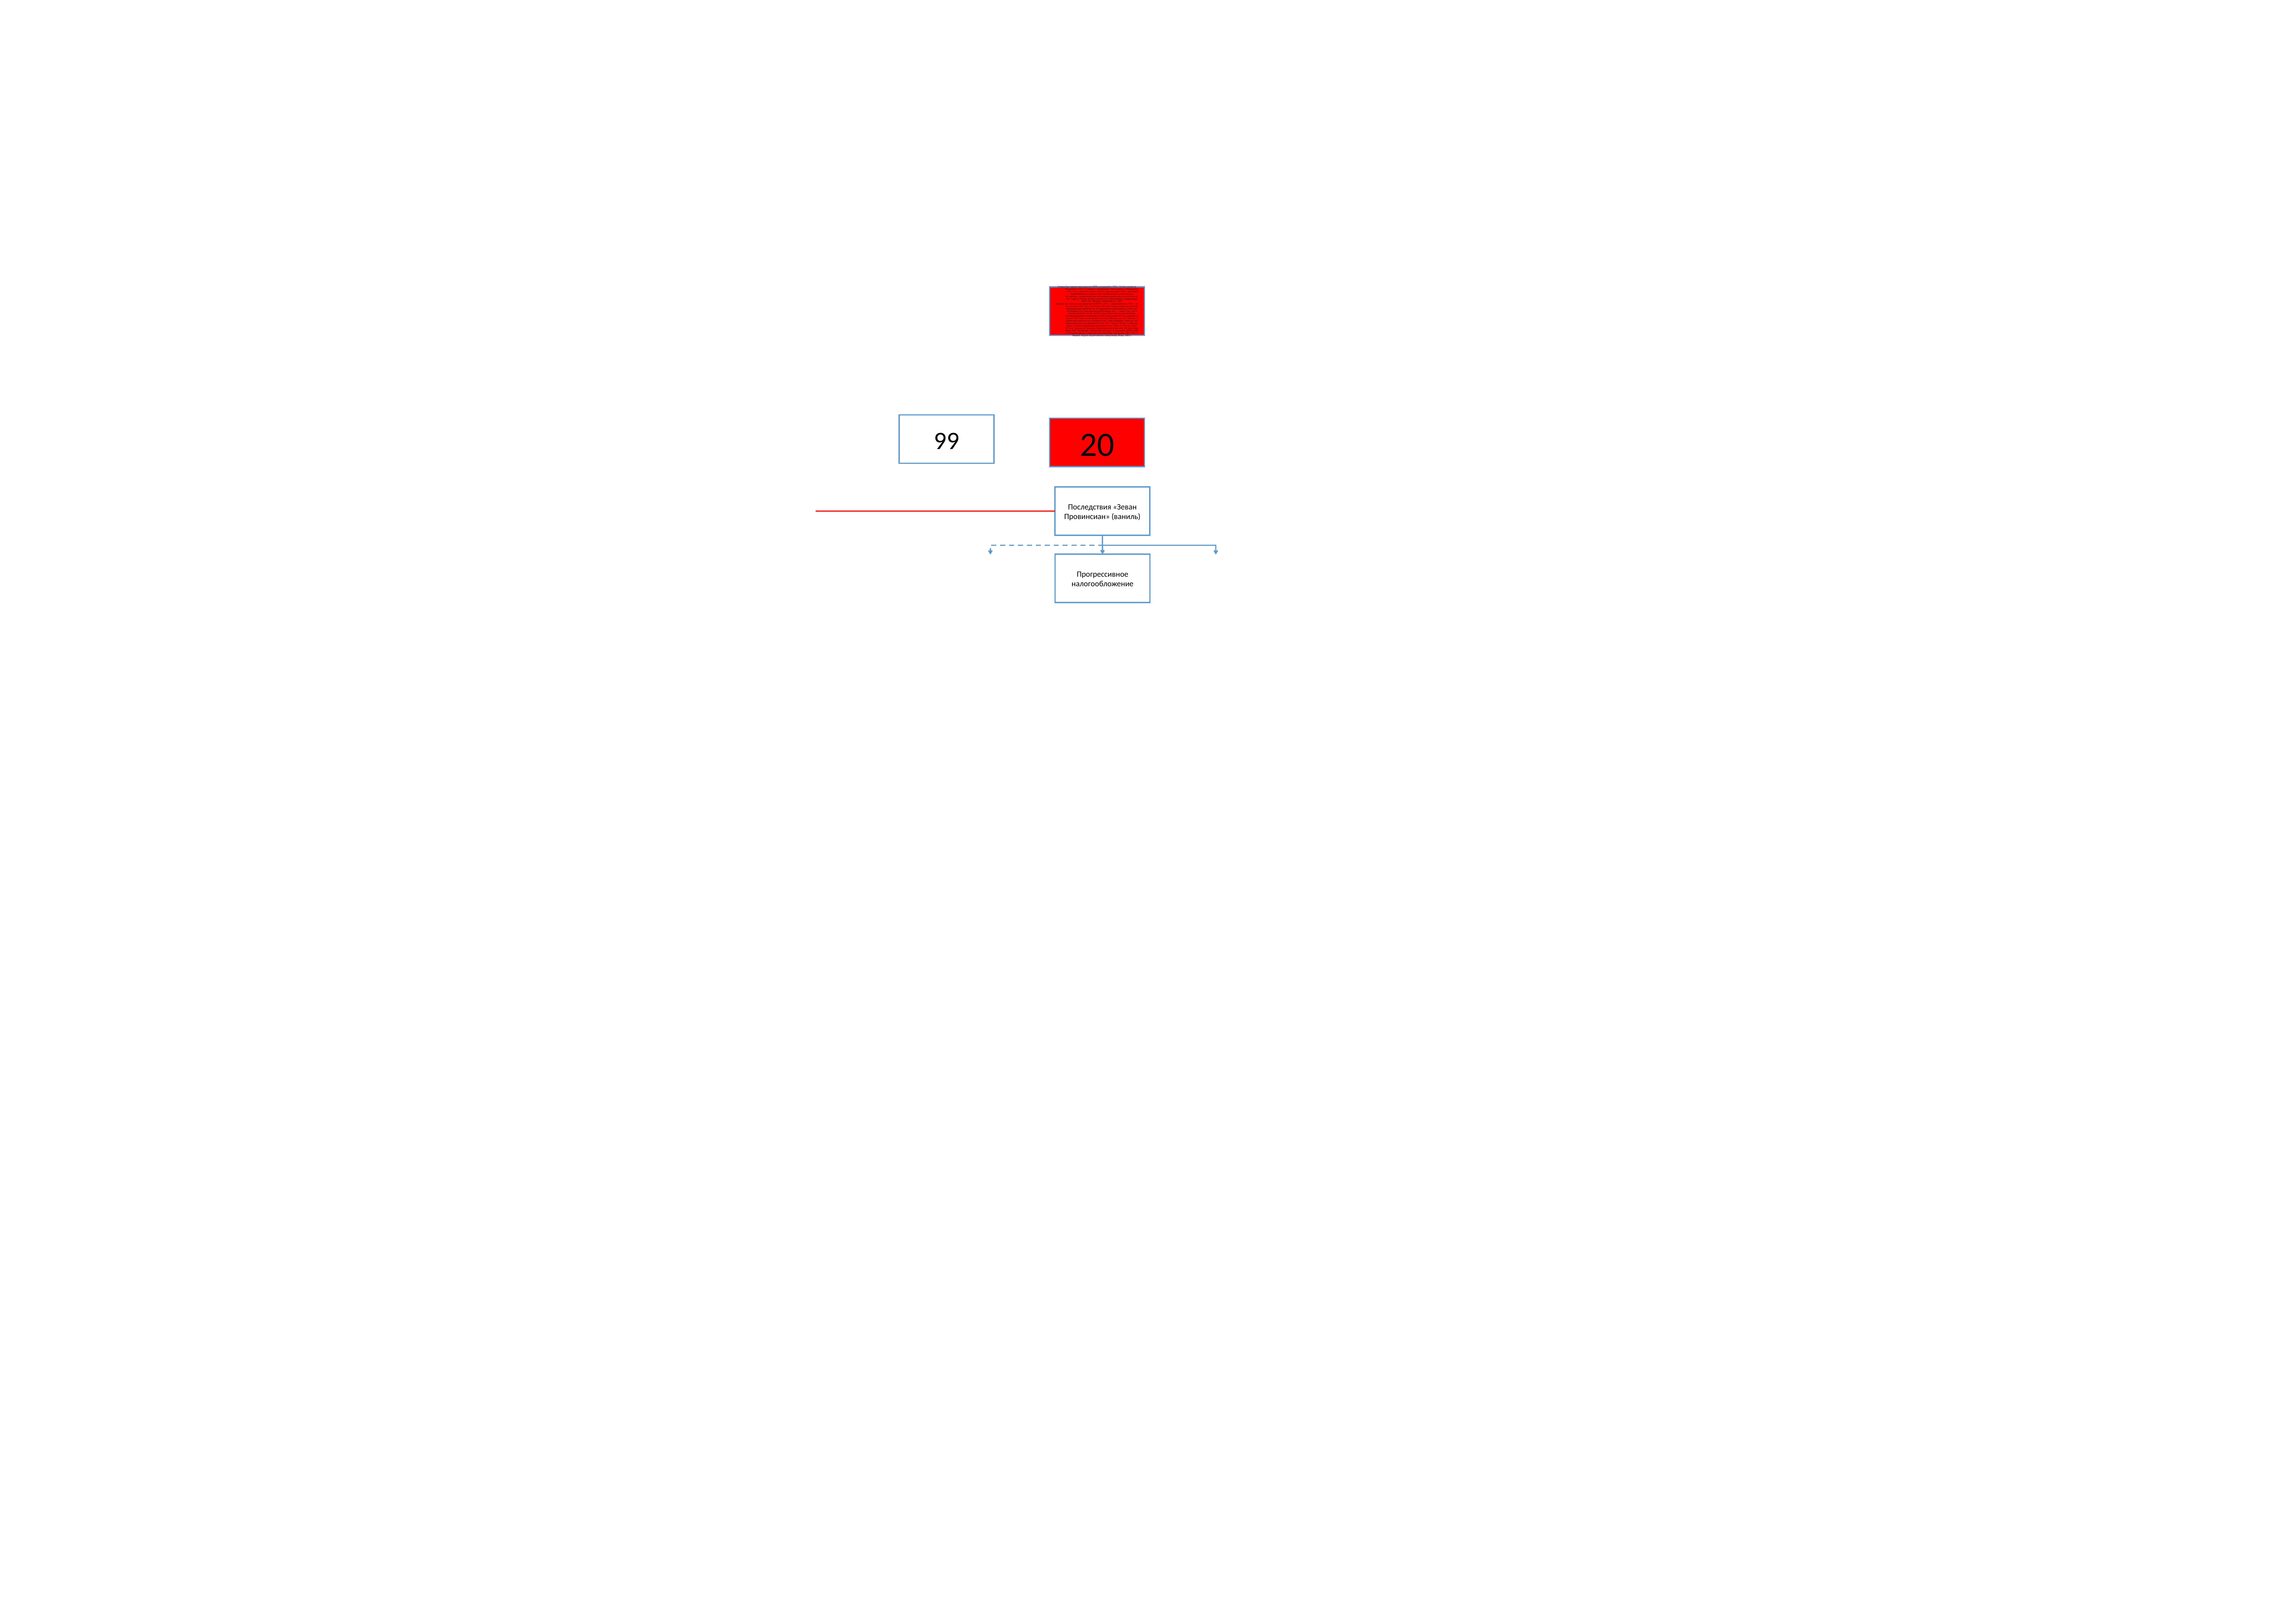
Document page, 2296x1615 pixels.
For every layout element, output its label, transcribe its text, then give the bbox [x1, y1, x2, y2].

text_box 20 [1049, 418, 1145, 467]
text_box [1037, 489, 1056, 601]
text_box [1149, 488, 1169, 602]
text_box Прогрессивное налогообложение [1055, 554, 1150, 603]
text_box Последствия «Зеван Провинсиан» (ваниль) [1055, 486, 1150, 536]
text_box 99 [899, 415, 994, 464]
text_box Семаун был первым председателем КПИ, основанной в 1920 г. Он был изгнан из Индонезии в 1923 г. и приехал в Нидерланды. Хатта приехал в Нидерланды в 1921 году в качестве студента. Под его руководством в 1923 г. Всеобщая индонезийская ассоциация была преобразована в политическую ассоциацию с радикальной для того времени националистической линией. Лит.: Гарри А. Поезеа, В земле правителя И. Индонезийцы в Нидерландах 1600-1950, Дордрехт-Циннаминсон, 1986. Дарсоно был заместителем председателя КПИ в 1920 г. и председателем в 1923 г.; он был сослан в 1925 году и поселился в Москве. Покинув коммунистическое международное движение, он не возвращался в Индонезию до 1950 года. Тан Малакка был председателем КПИ в конце 1921 — начале 1922 года и впоследствии был сослан. В 1922 году он был первым индонезийцем, баллотировавшимся кандидатом в Палату представителей, под номером 3 в списке CPH. Сразу после выборов он уехал в Москву, где на IV Конгрессе Коминтерна выступил за сотрудничество с панисламизмом. Затем он стал Коминтернагентом на Дальнем Востоке. Лит.: Гарри А. Поэзе, Тан Малака, борец за свободу Индонезии, жизненный путь с 1897 по 1945 год, Гаага, 1976 год. Арнольд К. Бракманн, Индонезийский коммунизм. История, Нью-Йорк, 1963. Юп Моррис, Индонезия отделилась от Голландии. КПН и КПИ в их борьбе против голландского колониализма, Амстердам, 1982 г. Рут Т. Маквей, Подъем индонезийского коммунизма, Итака, 1965 г. [1049, 287, 1145, 336]
